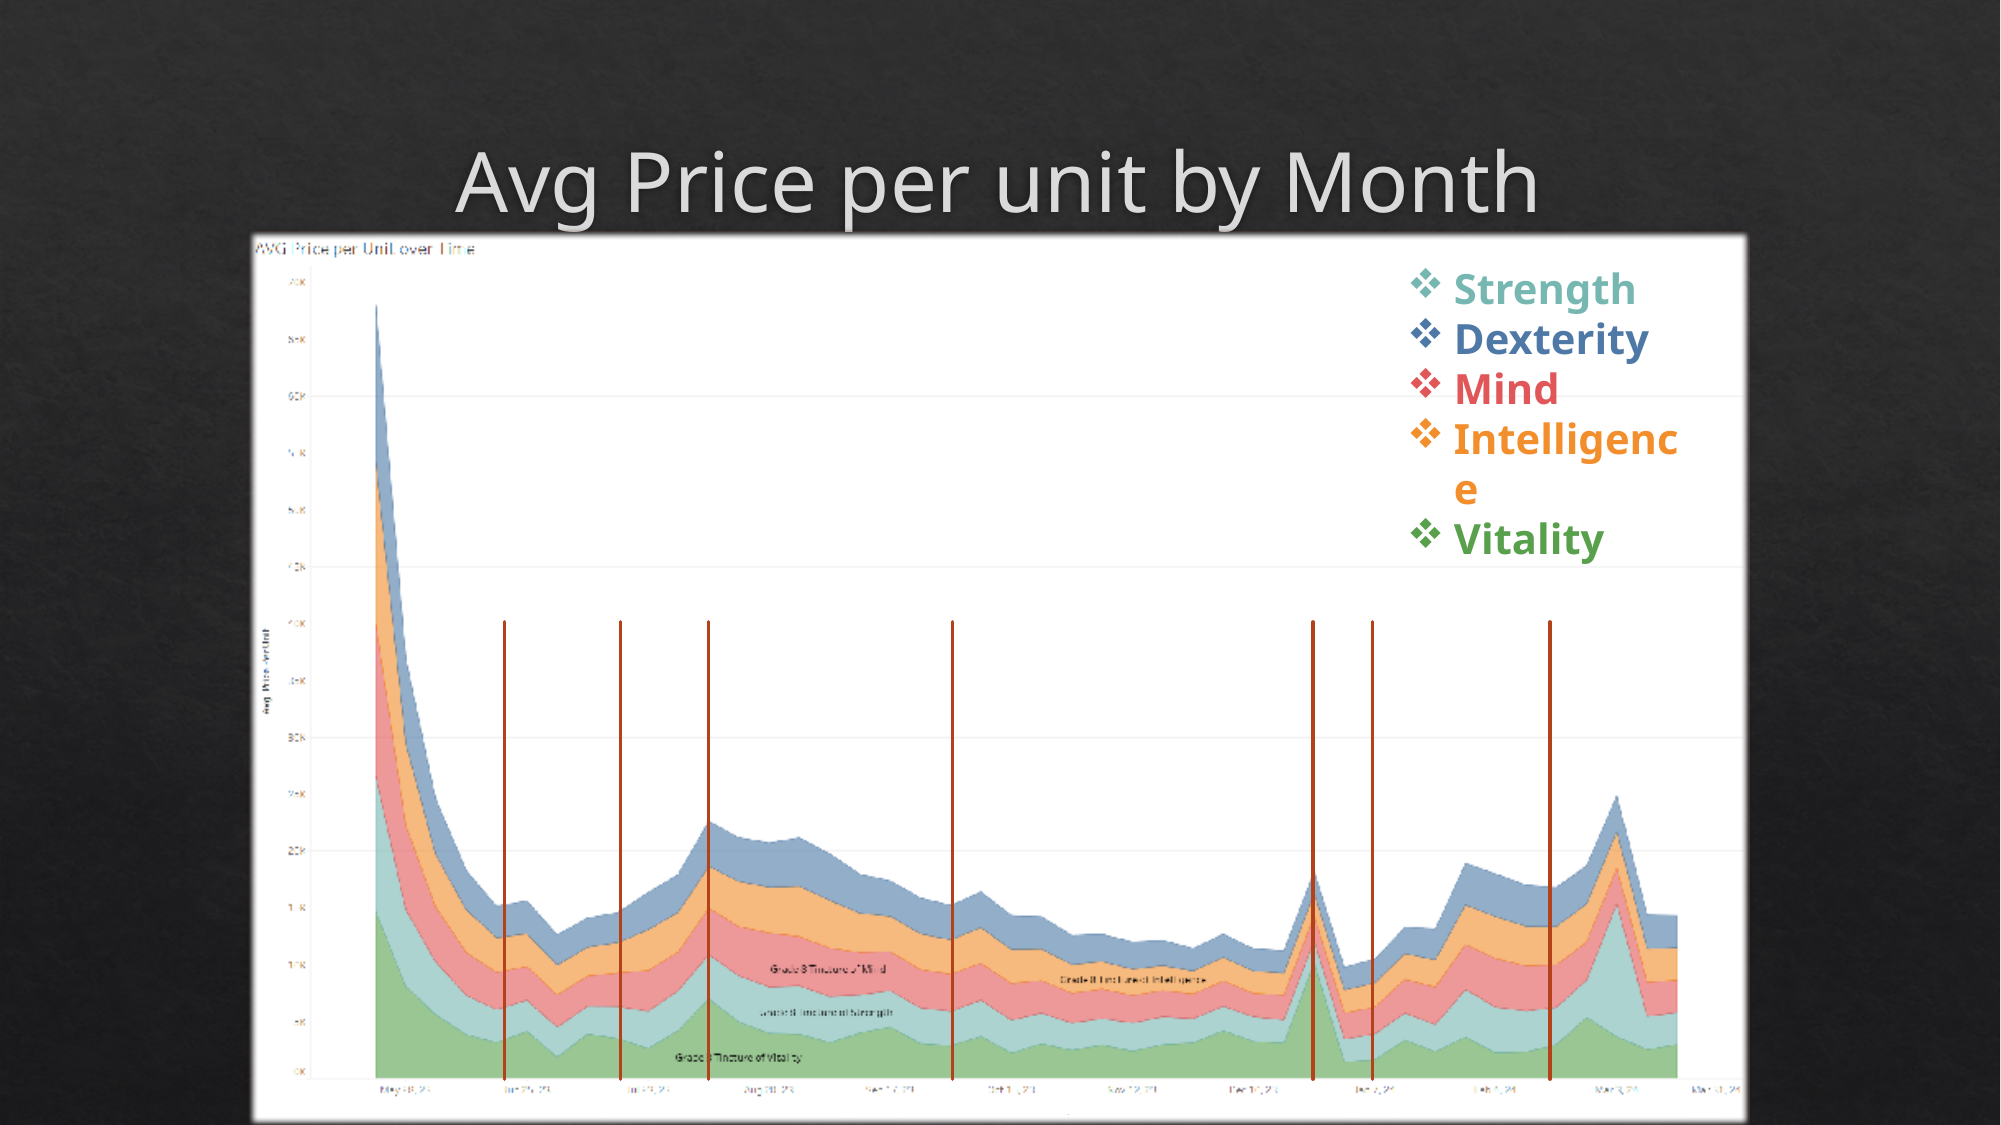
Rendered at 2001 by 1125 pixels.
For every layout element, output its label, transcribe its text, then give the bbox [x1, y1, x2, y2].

title Avg Price per unit by Month [149, 99, 1849, 260]
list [248, 229, 1750, 1125]
